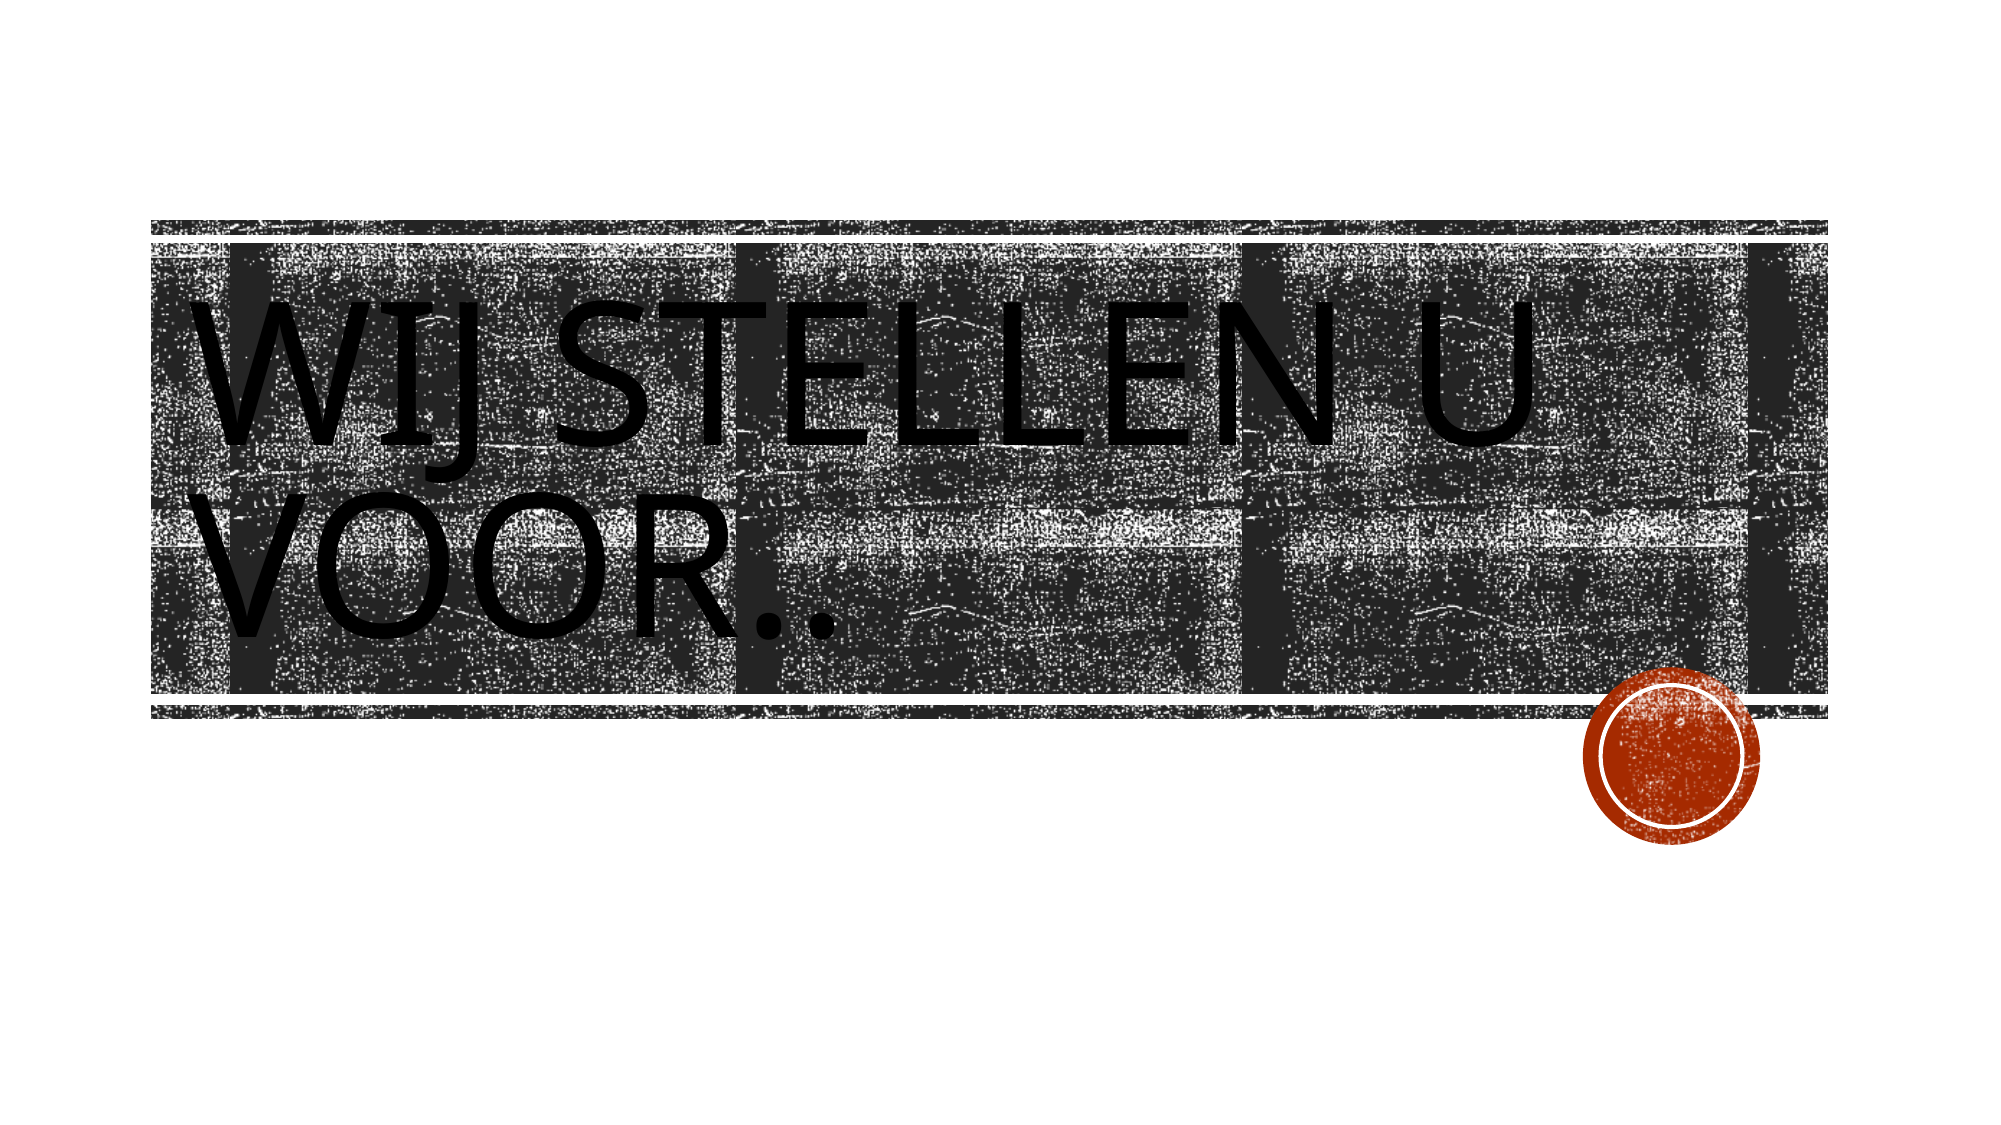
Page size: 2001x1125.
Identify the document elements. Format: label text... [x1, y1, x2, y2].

title Wij stellen u voor.. [172, 234, 1808, 733]
